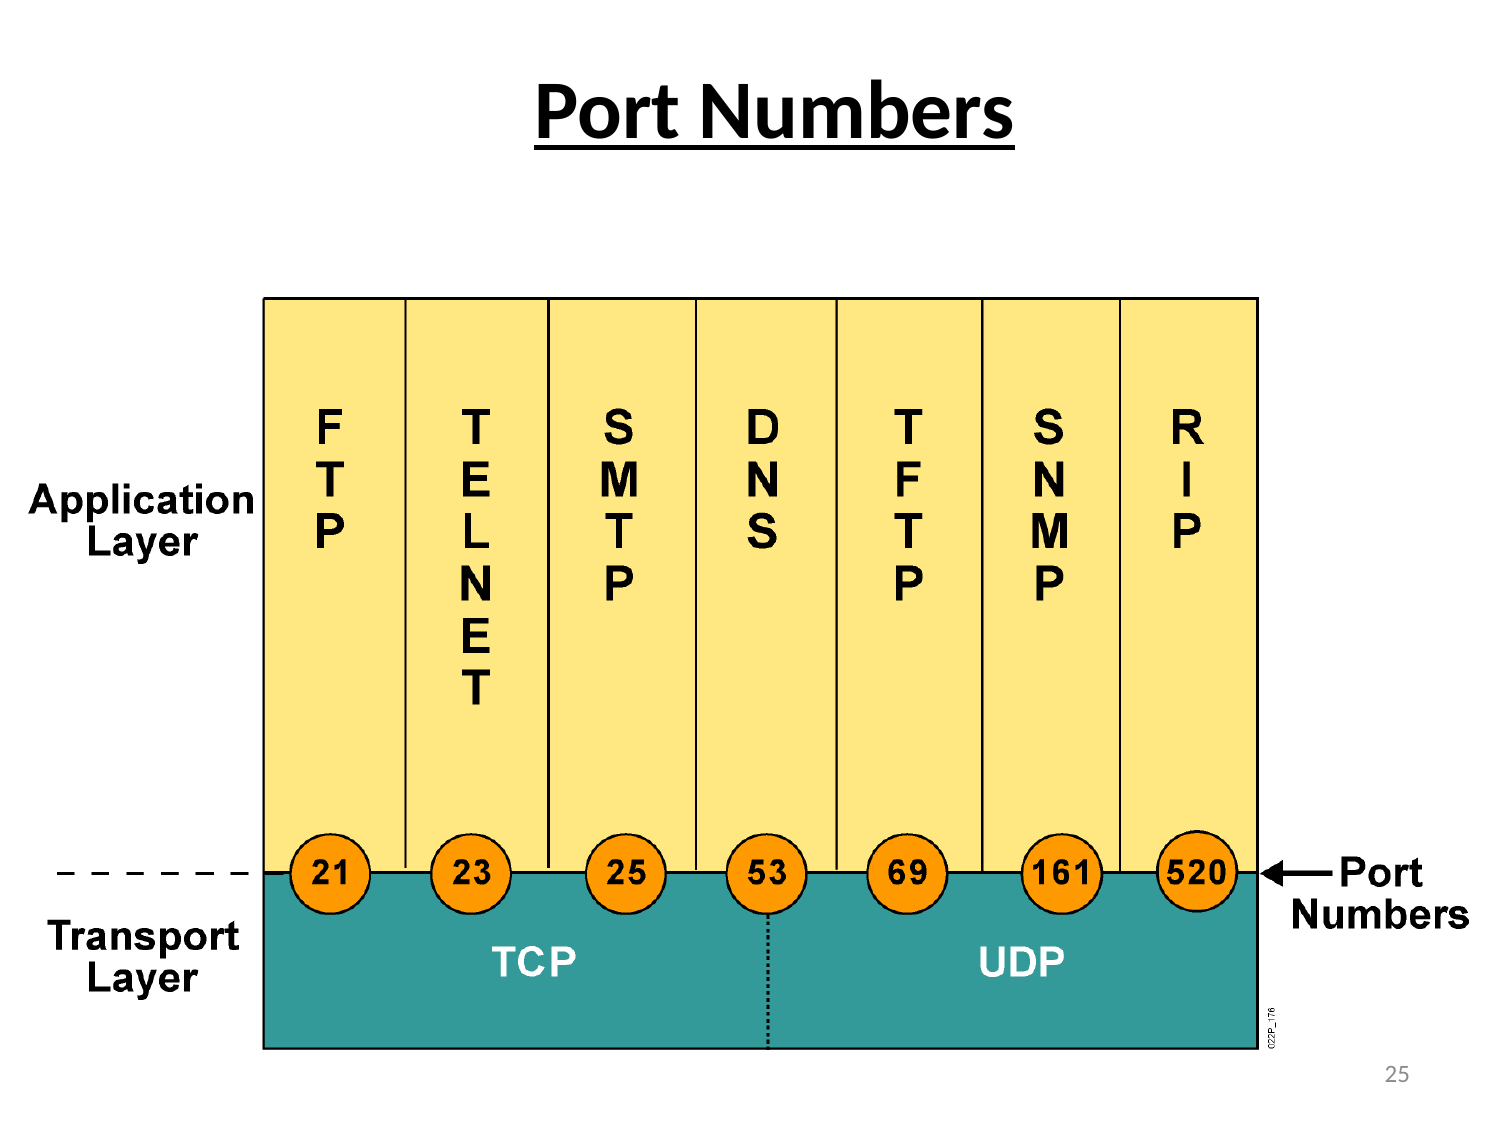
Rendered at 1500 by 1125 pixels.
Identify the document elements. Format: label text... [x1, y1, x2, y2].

title Port Numbers [106, 36, 1443, 175]
picture [28, 297, 1472, 1051]
slide_number 25 [1074, 1058, 1425, 1103]
